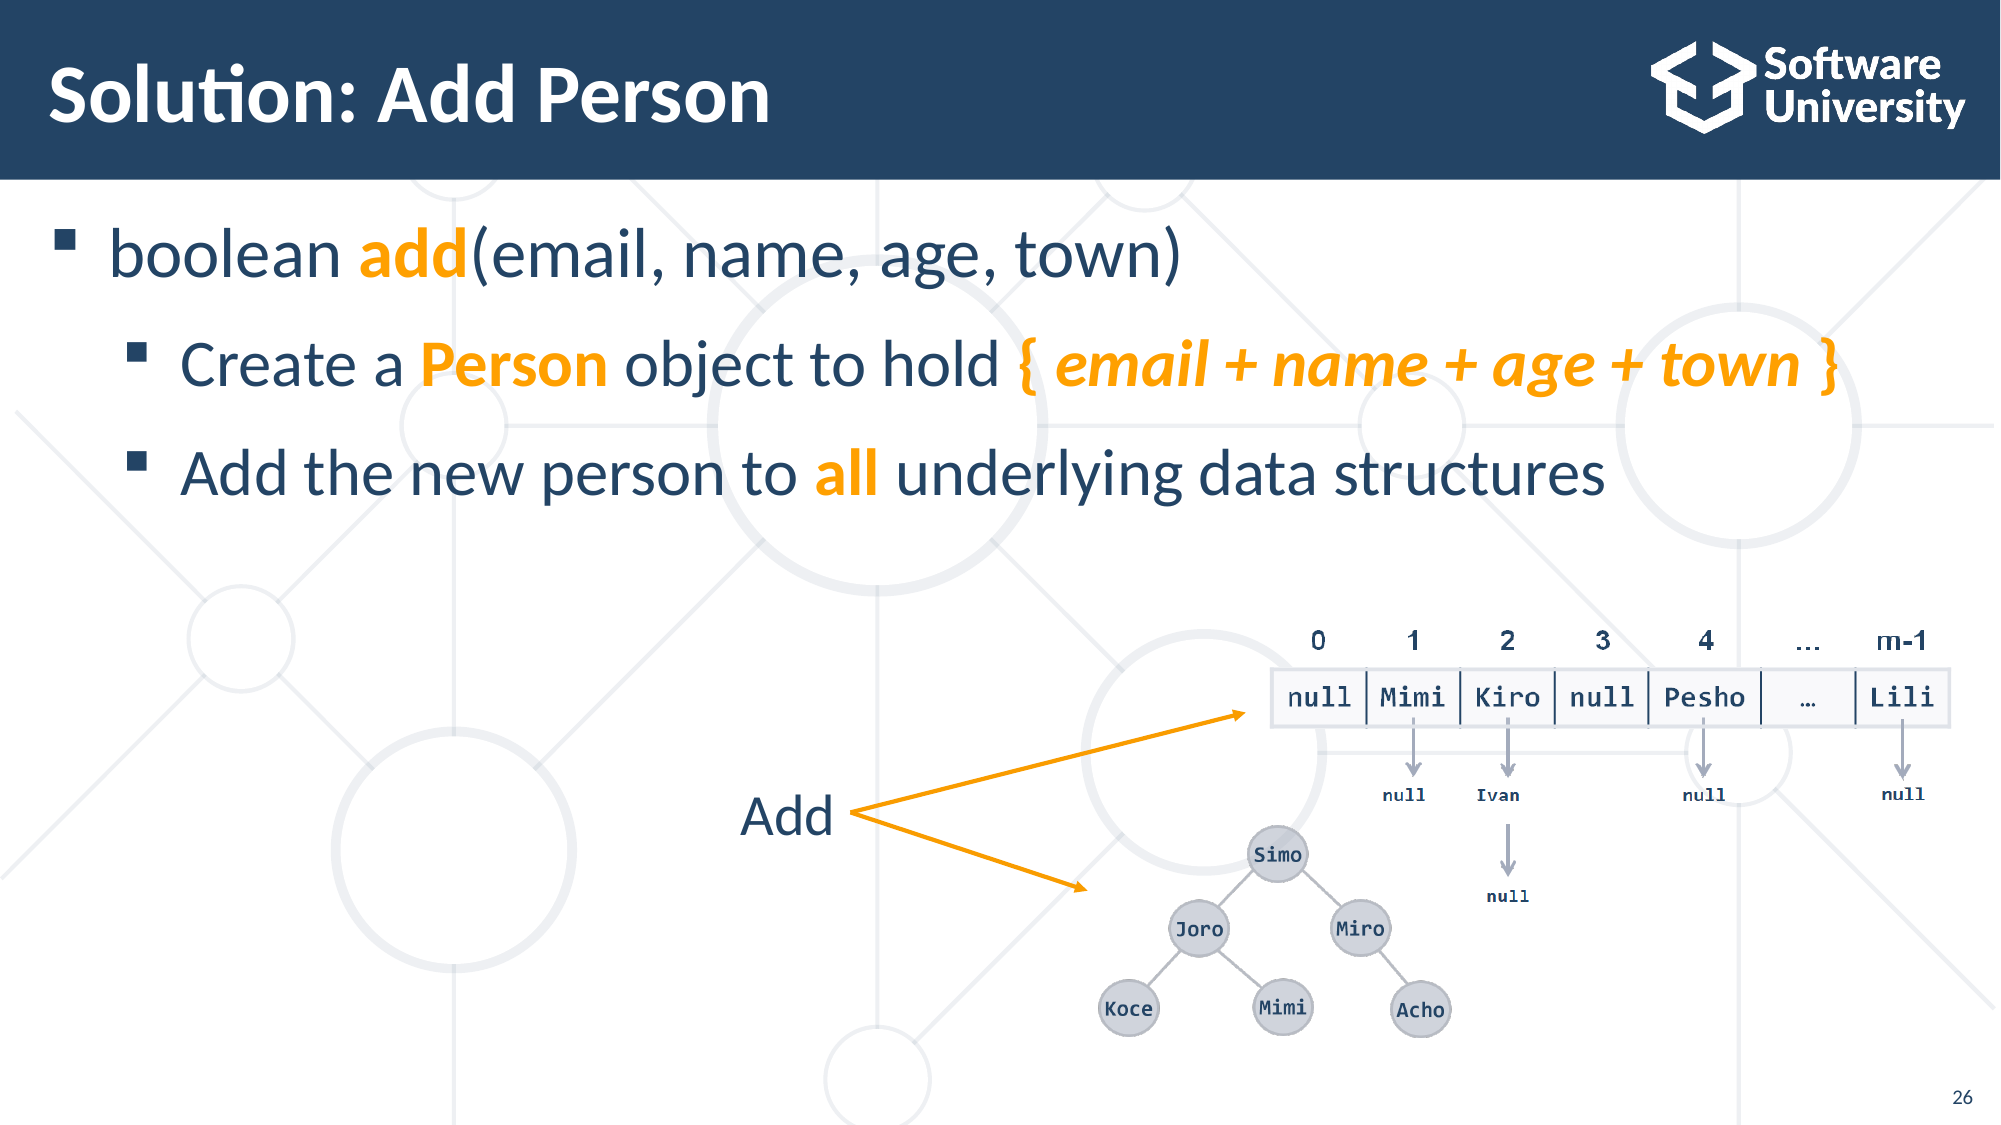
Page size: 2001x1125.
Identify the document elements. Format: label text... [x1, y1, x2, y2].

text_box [851, 821, 1088, 891]
picture [1651, 41, 1966, 134]
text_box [851, 712, 1246, 814]
title Solution: Add Person [31, 16, 1625, 162]
text_box Add [725, 770, 846, 855]
slide_number 26 [1927, 1067, 1989, 1117]
picture [1091, 613, 1971, 1038]
list boolean add(email, name, age, town) Create a Person object to hold { email + name + age + town } Add the new person to all underlying data structures [31, 196, 1970, 1104]
